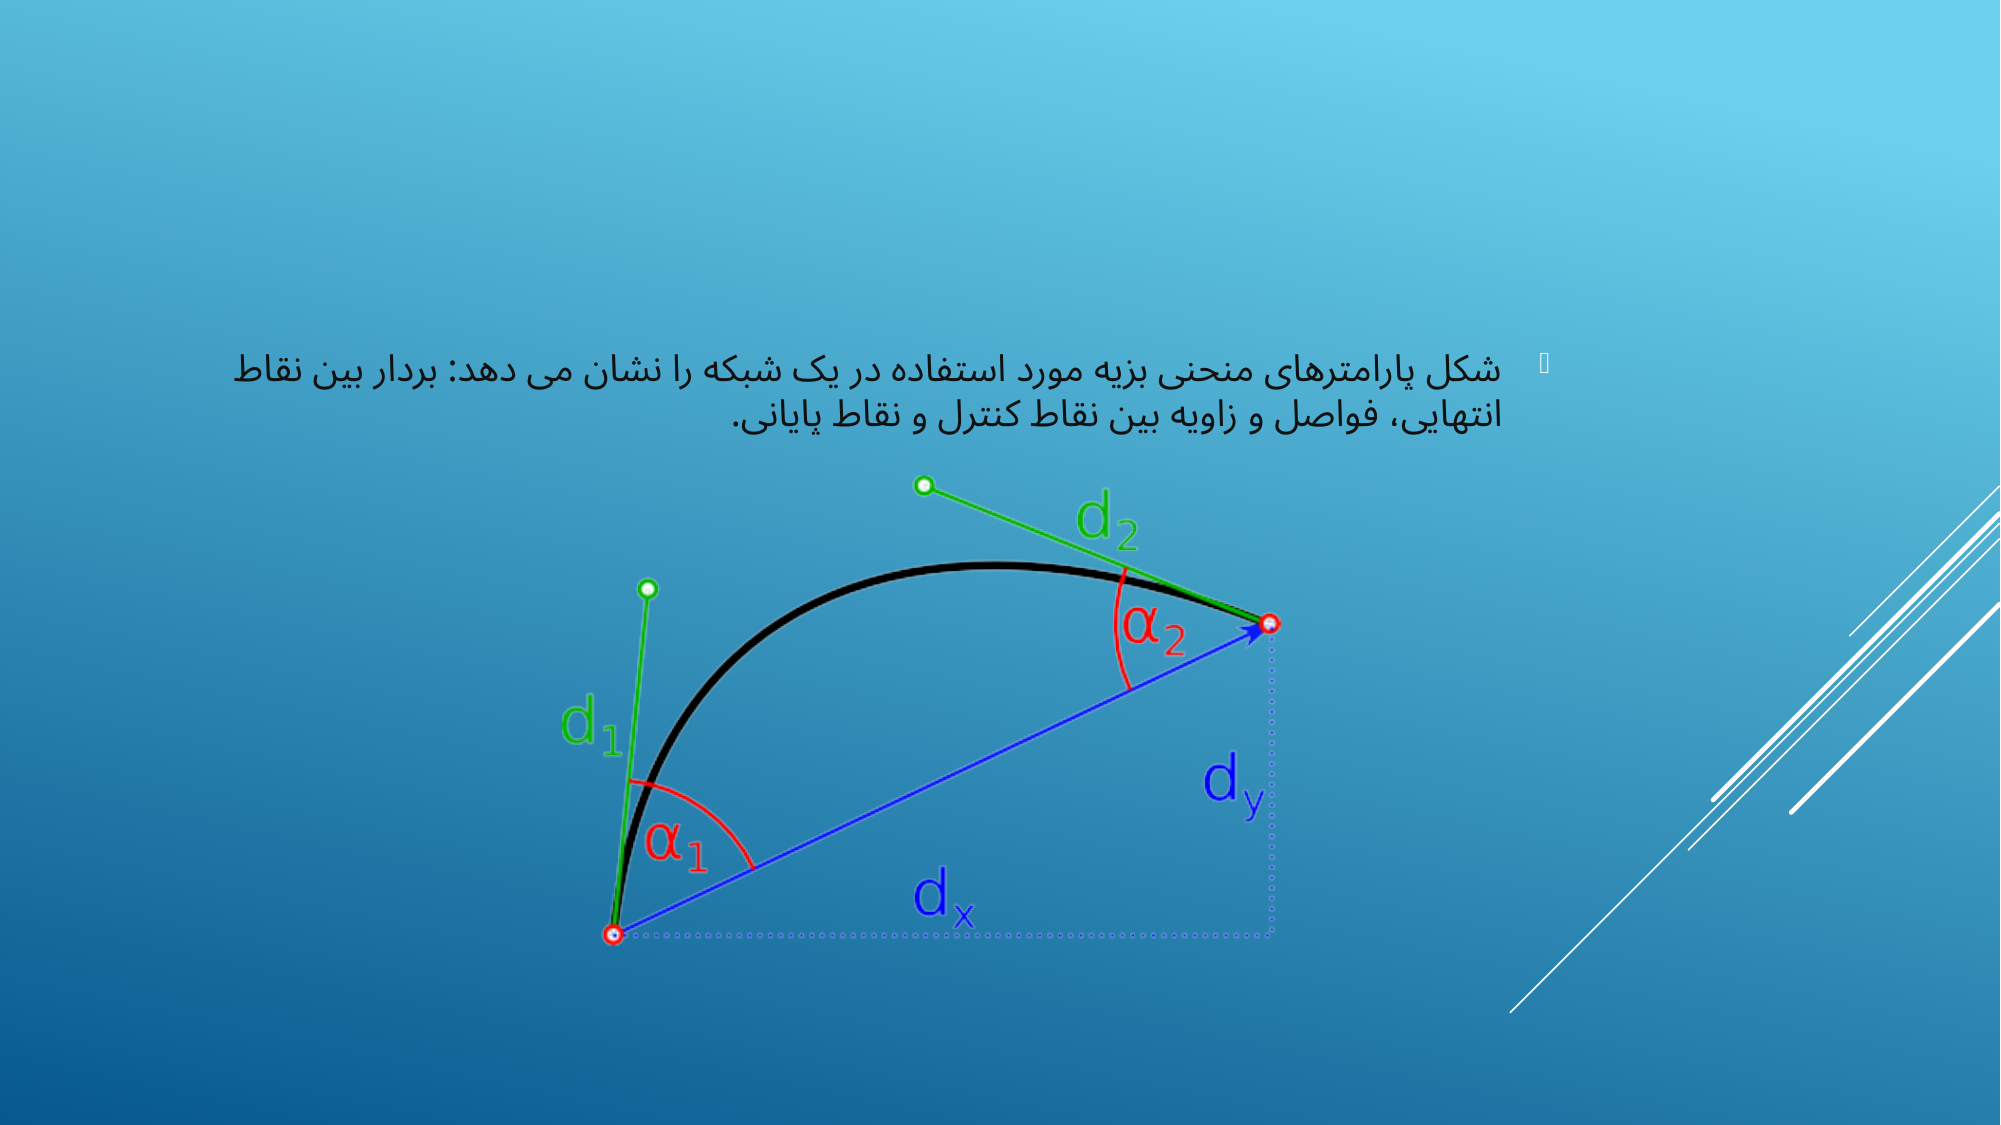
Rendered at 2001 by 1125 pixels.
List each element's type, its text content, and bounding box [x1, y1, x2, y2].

list شکل پارامترهای منحنی بزیه مورد استفاده در یک شبکه را نشان می دهد: بردار بین نقاط انتهایی، فواصل و زاویه بین نقاط کنترل و نقاط پایانی. [165, 92, 1566, 686]
picture [562, 475, 1281, 946]
